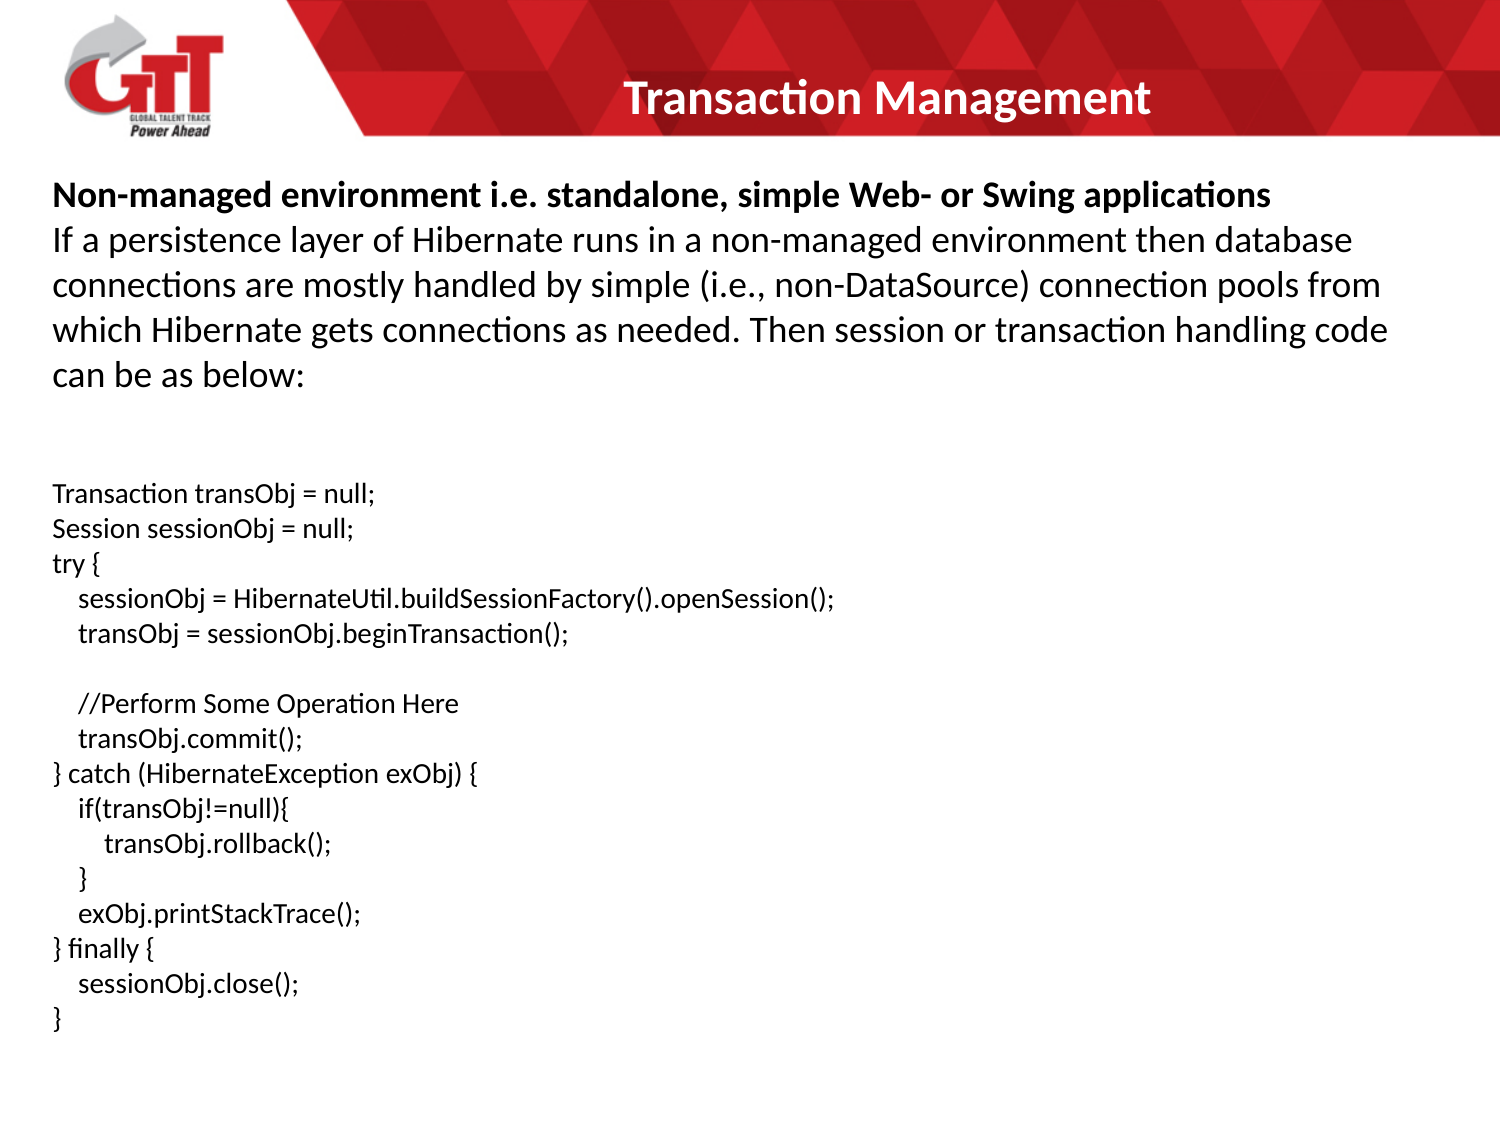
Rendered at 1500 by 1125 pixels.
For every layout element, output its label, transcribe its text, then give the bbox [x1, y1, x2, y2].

picture [0, 0, 1500, 1125]
title Transaction Management [275, 12, 1500, 118]
text_box Non-managed environment i.e. standalone, simple Web- or Swing applications If a persistence layer of Hibernate runs in a non-managed environment then database connections are mostly handled by simple (i.e., non-DataSource) connection pools from which Hibernate gets connections as needed. Then session or transaction handling code can be as below: Transaction transObj = null; Session sessionObj = null; try { sessionObj = HibernateUtil.buildSessionFactory().openSession(); transObj = sessionObj.beginTransaction(); //Perform Some Operation Here transObj.commit(); } catch (HibernateException exObj) { if(transObj!=null){ transObj.rollback(); } exObj.printStackTrace(); } finally { sessionObj.close(); } [37, 162, 1463, 1122]
